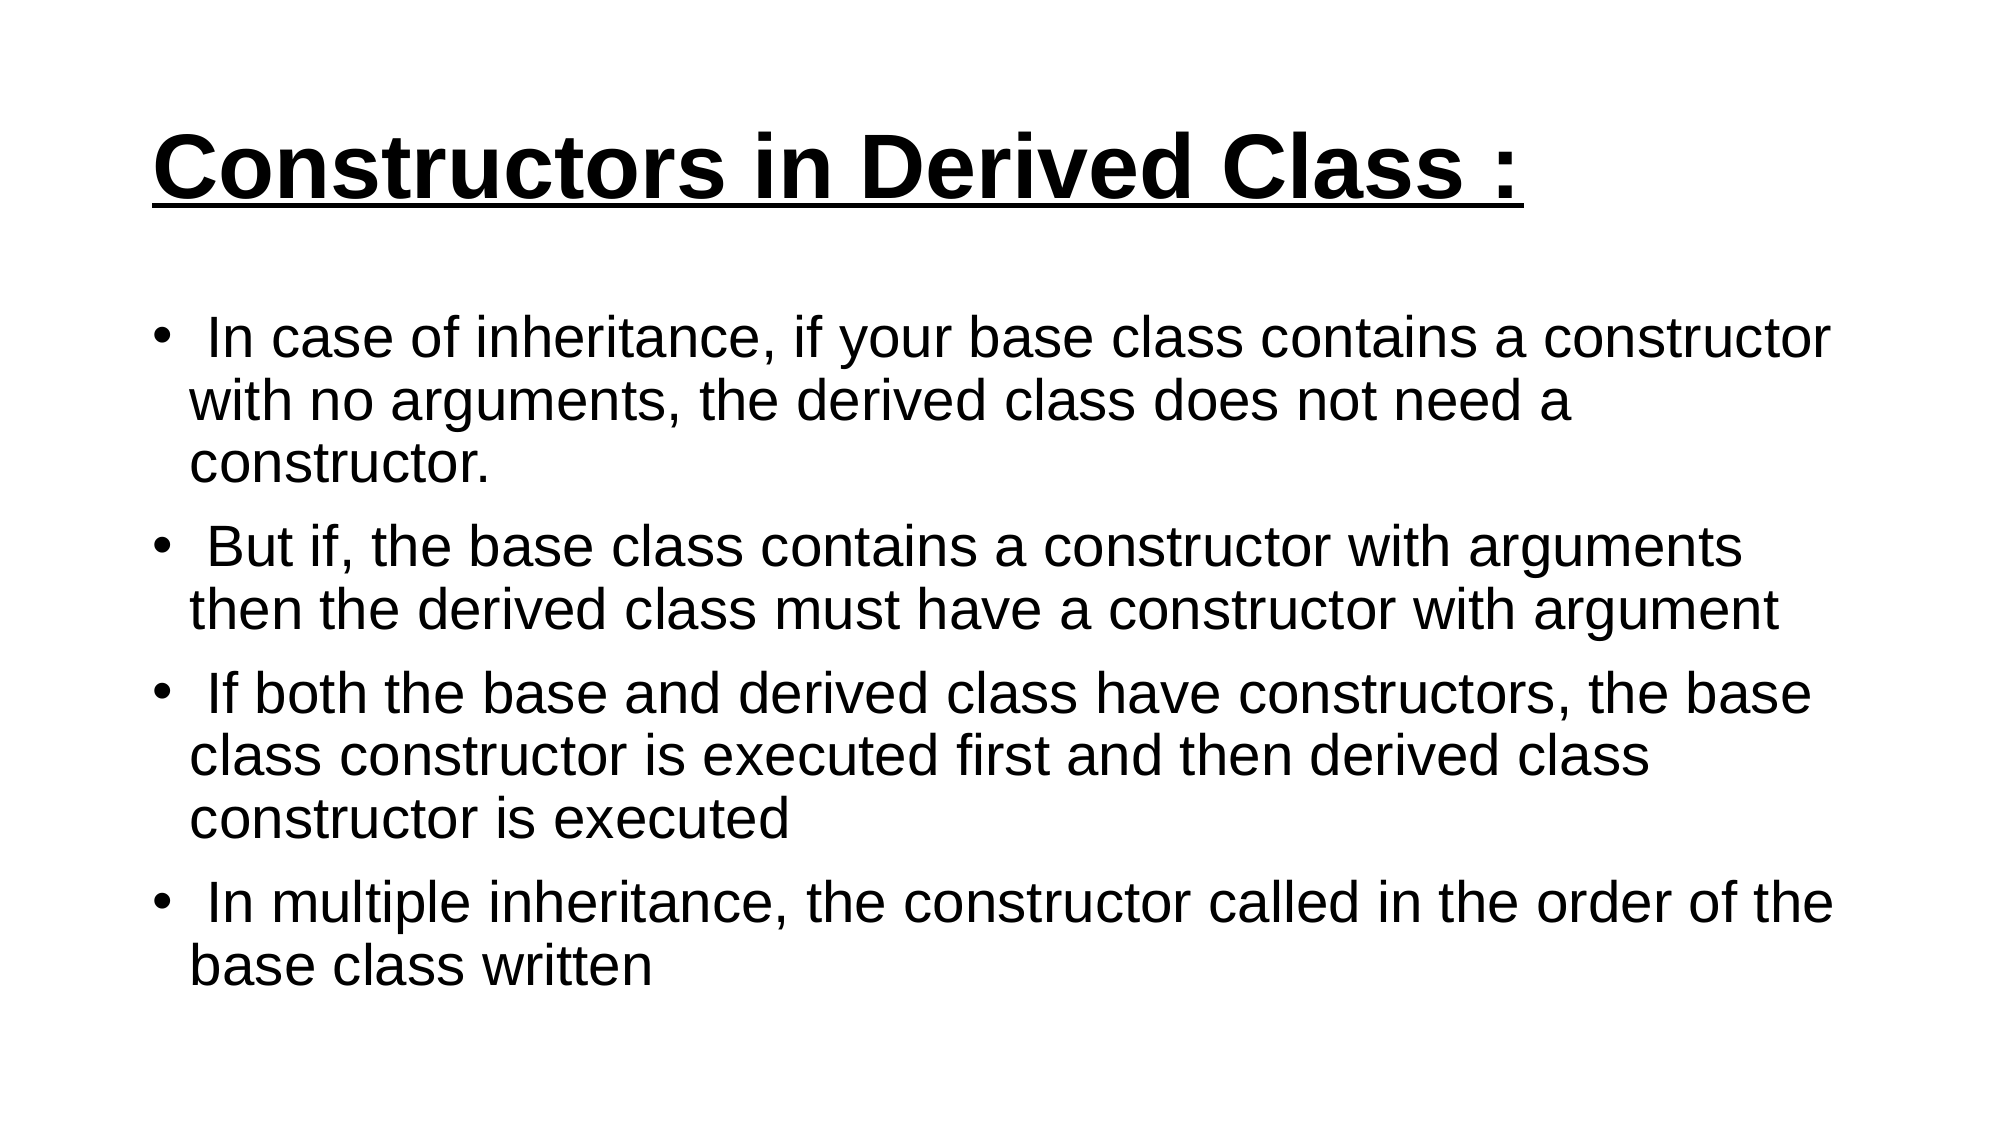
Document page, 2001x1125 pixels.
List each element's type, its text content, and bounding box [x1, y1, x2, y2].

list In case of inheritance, if your base class contains a constructor with no arguments, the derived class does not need a constructor. But if, the base class contains a constructor with arguments then the derived class must have a constructor with argument If both the base and derived class have constructors, the base class constructor is executed first and then derived class constructor is executed In multiple inheritance, the constructor called in the order of the base class written [137, 299, 1863, 1014]
title Constructors in Derived Class : [137, 59, 1863, 278]
